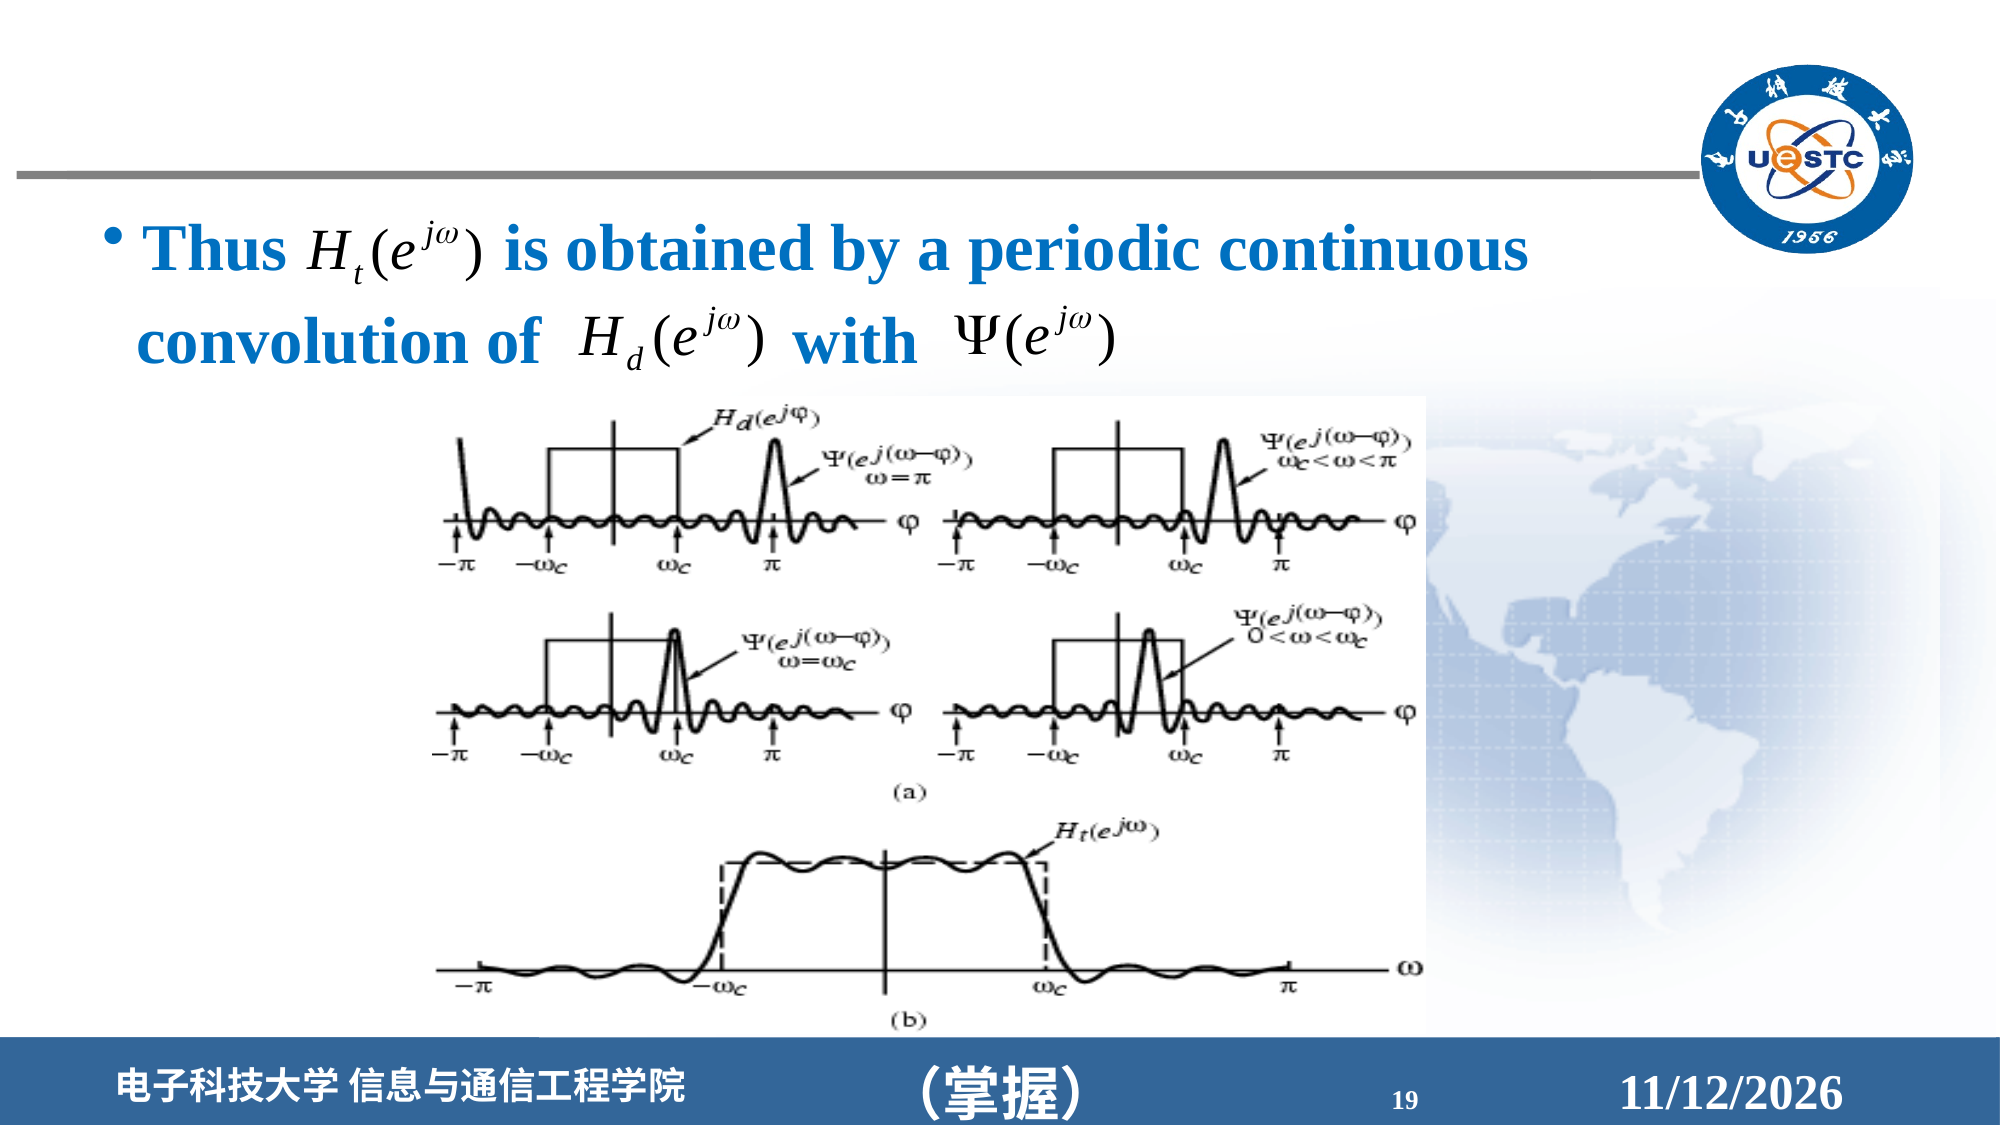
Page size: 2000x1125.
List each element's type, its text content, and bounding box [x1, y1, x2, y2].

picture [432, 287, 1996, 1037]
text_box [951, 298, 1121, 374]
picture [1678, 56, 1968, 263]
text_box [302, 213, 487, 291]
text_box （掌握） [870, 1049, 1378, 1125]
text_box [574, 299, 769, 377]
text_box Thus is obtained by a periodic continuous convolution of with [87, 196, 1816, 385]
